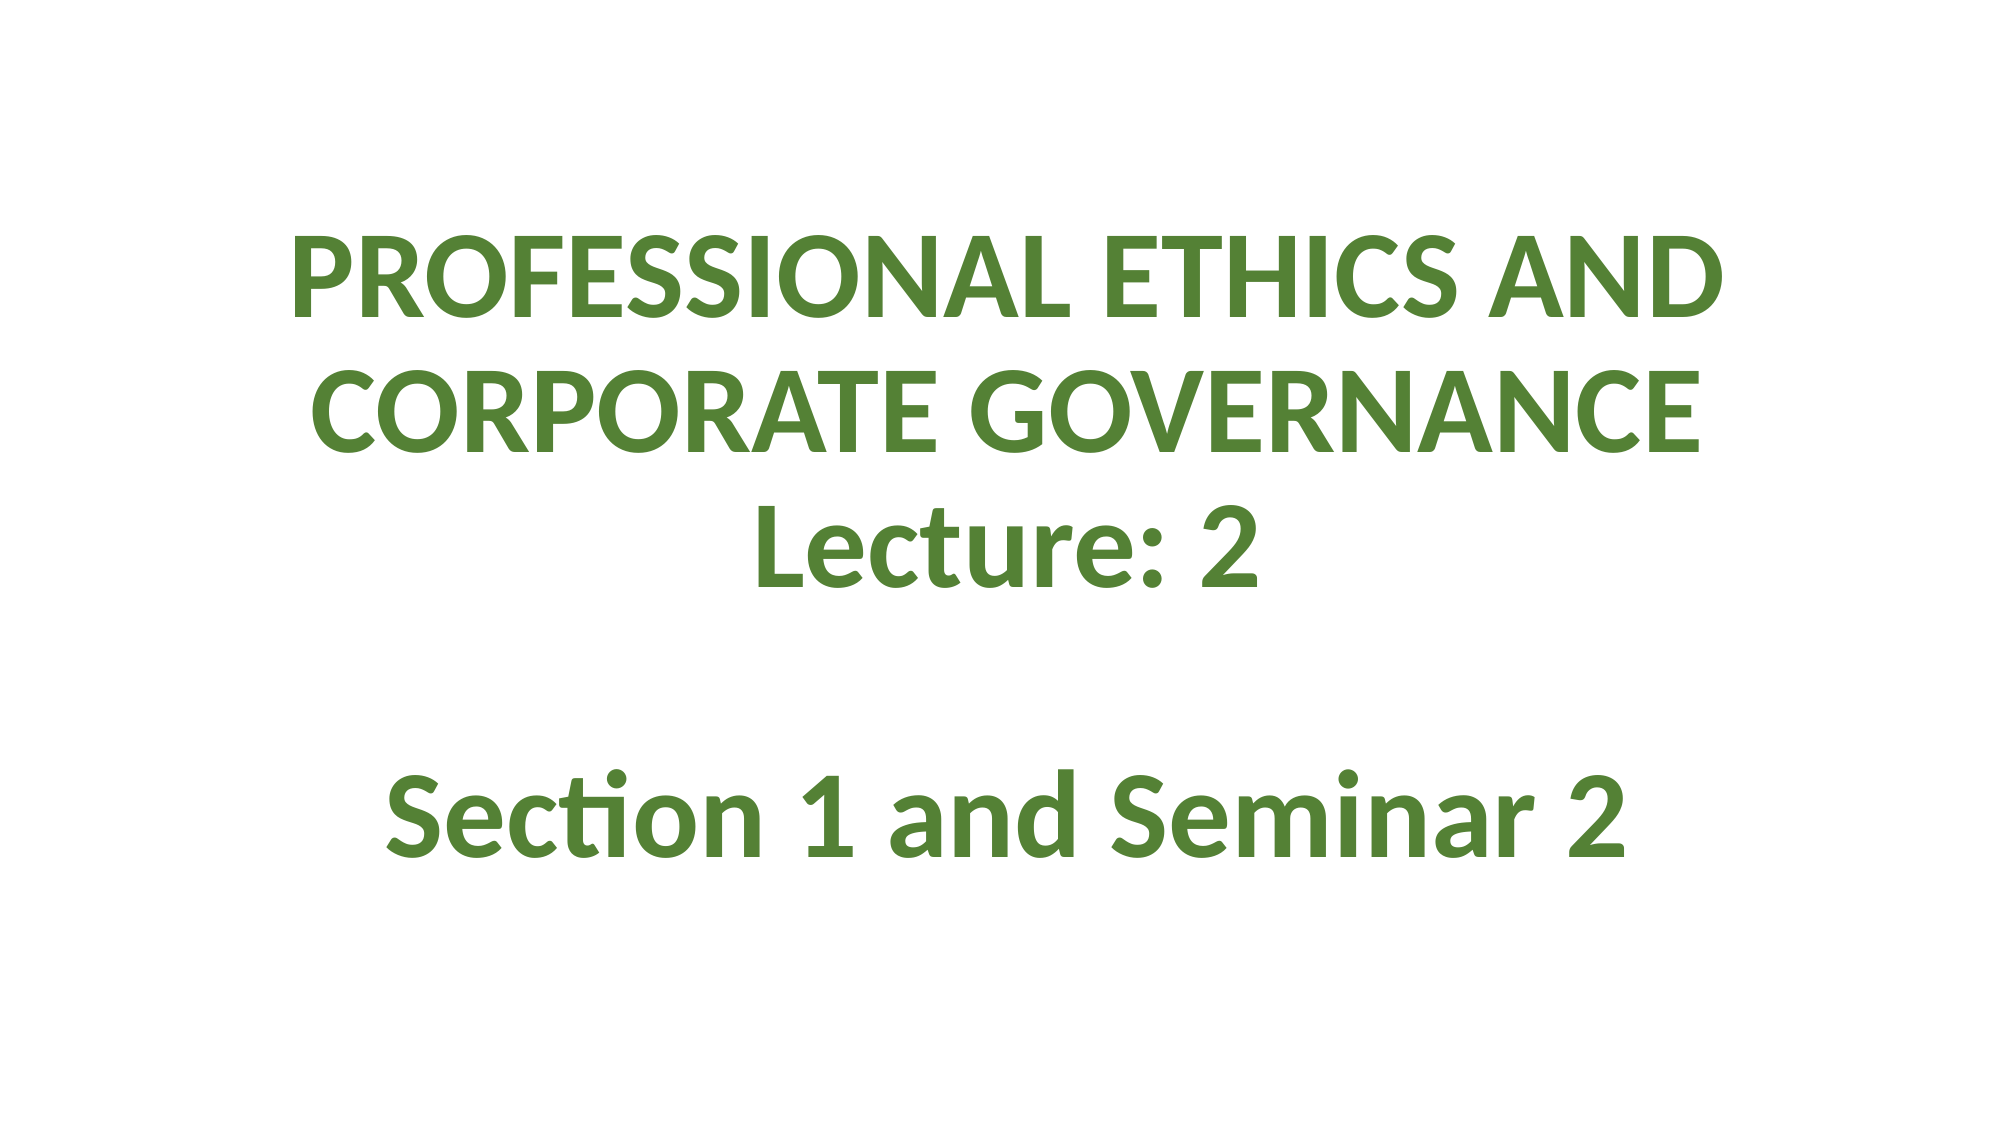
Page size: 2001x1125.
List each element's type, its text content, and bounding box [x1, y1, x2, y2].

title PROFESSIONAL ETHICS AND CORPORATE GOVERNANCE Lecture: 2 Section 1 and Seminar 2 [45, 406, 1969, 893]
